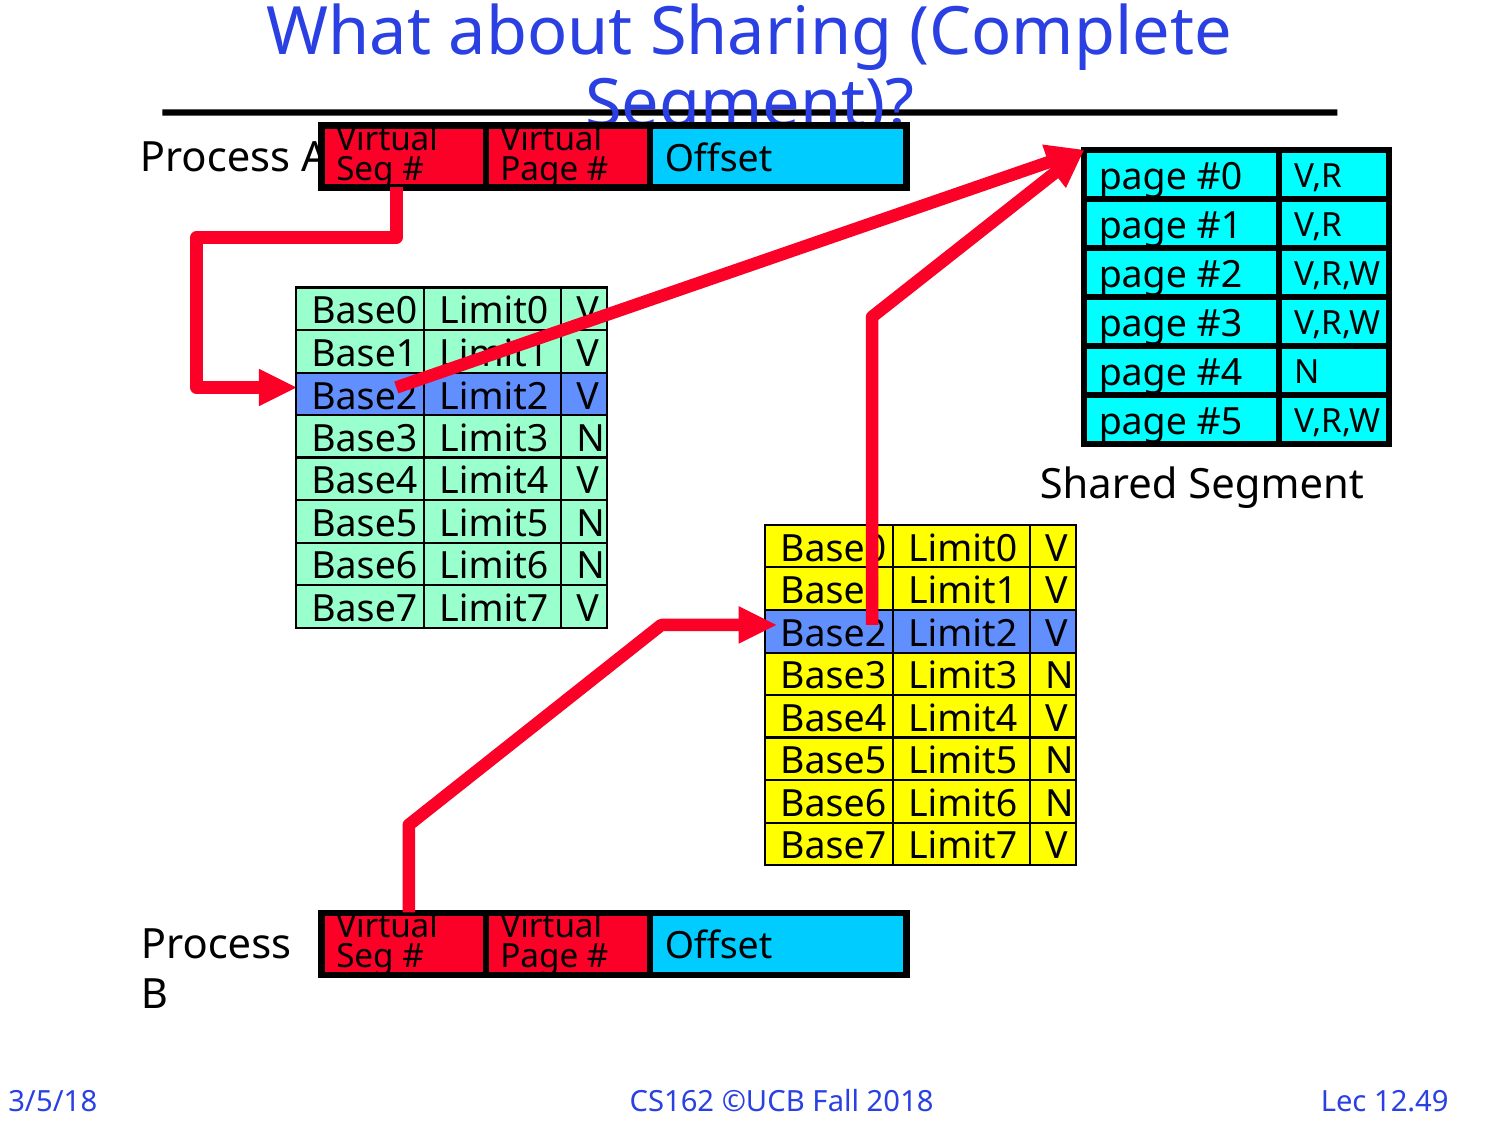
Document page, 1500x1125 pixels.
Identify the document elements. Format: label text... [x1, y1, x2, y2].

title What about Sharing (Complete Segment)? [162, 24, 1338, 113]
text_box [296, 287, 608, 628]
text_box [124, 122, 907, 188]
text_box [408, 624, 760, 908]
text_box [196, 196, 397, 394]
text_box [872, 180, 1045, 523]
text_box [1051, 149, 1390, 516]
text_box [125, 909, 907, 976]
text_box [765, 524, 1077, 866]
